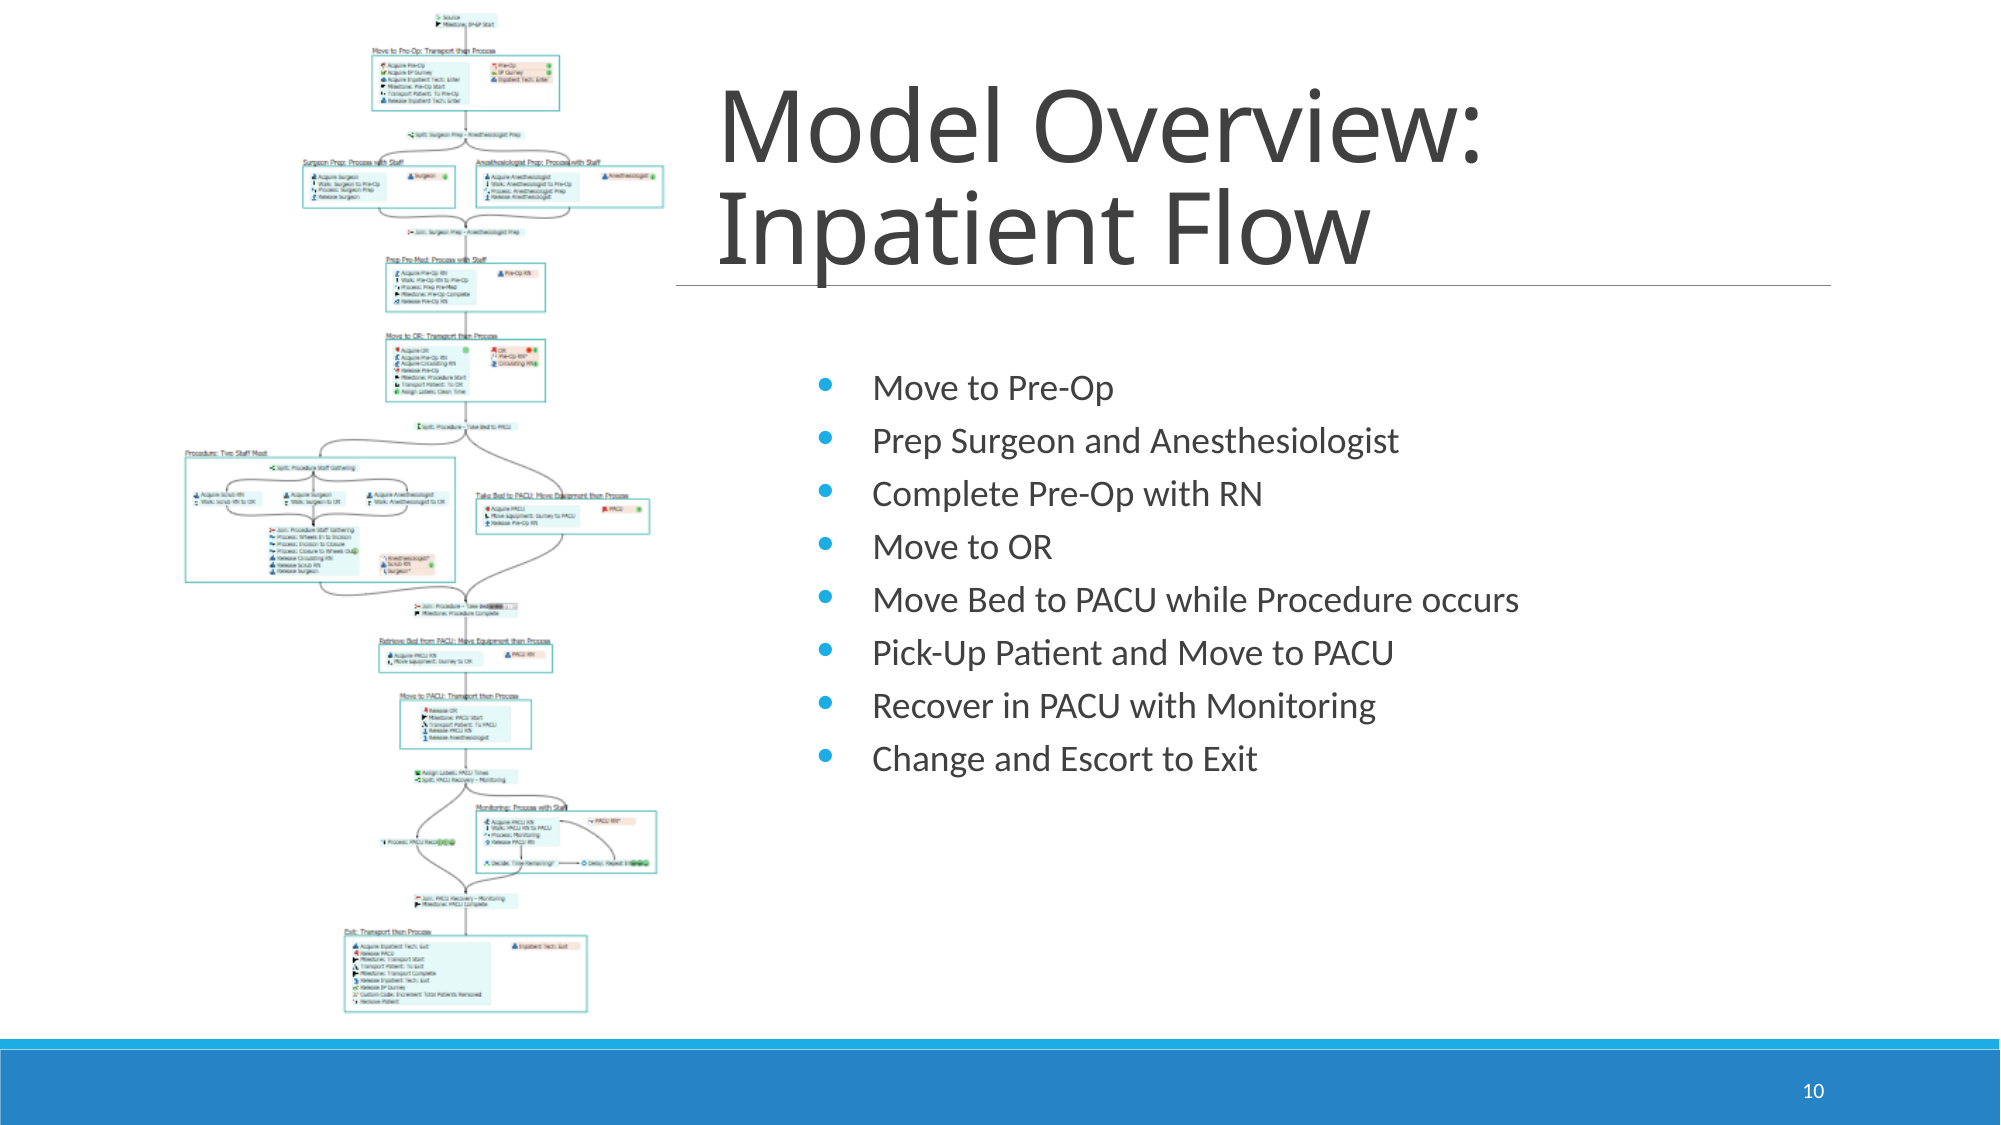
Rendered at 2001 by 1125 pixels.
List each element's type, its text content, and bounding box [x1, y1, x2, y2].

title Model Overview: Inpatient Flow [700, 54, 1655, 293]
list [149, 3, 681, 1035]
text_box Move to Pre-Op Prep Surgeon and Anesthesiologist Complete Pre-Op with RN Move to OR Move Bed to PACU while Procedure occurs Pick-Up Patient and Move to PACU Recover in PACU with Monitoring Change and Escort to Exit [816, 360, 1895, 963]
slide_number 10 [1624, 1059, 1840, 1120]
